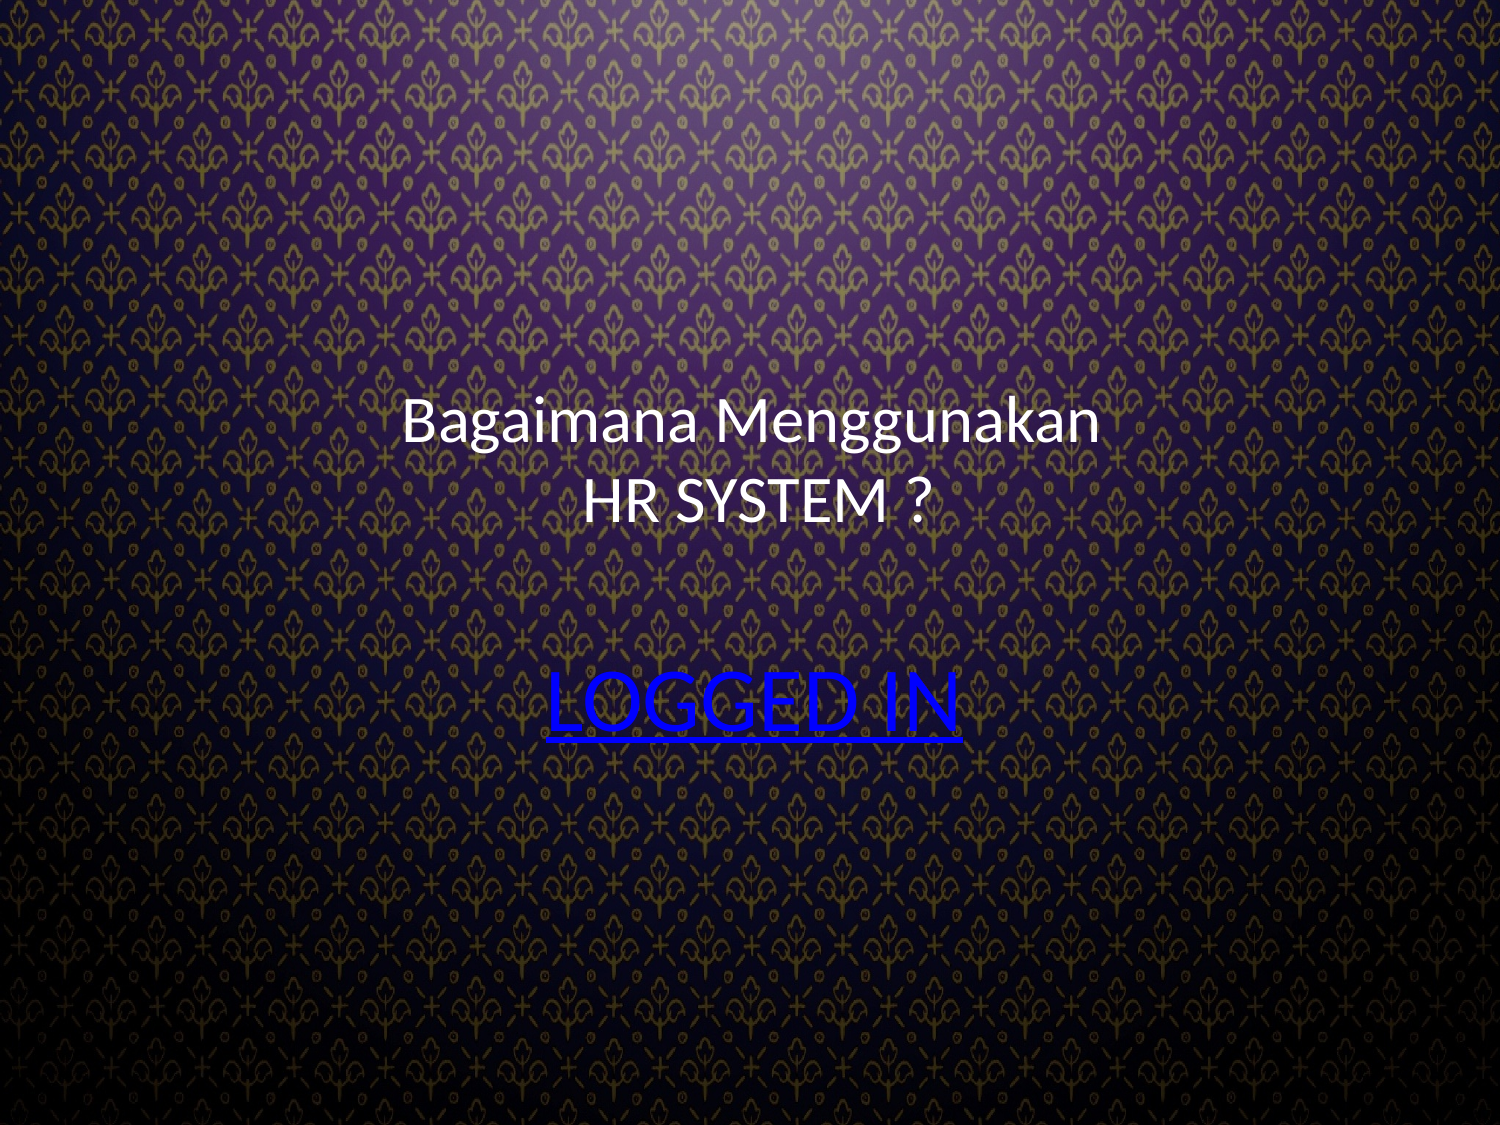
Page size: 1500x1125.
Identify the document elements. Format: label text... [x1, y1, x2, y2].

picture [0, 0, 1500, 1125]
title LOGGED IN [117, 574, 1393, 816]
subtitle Bagaimana Menggunakan HR SYSTEM ? [234, 368, 1285, 551]
